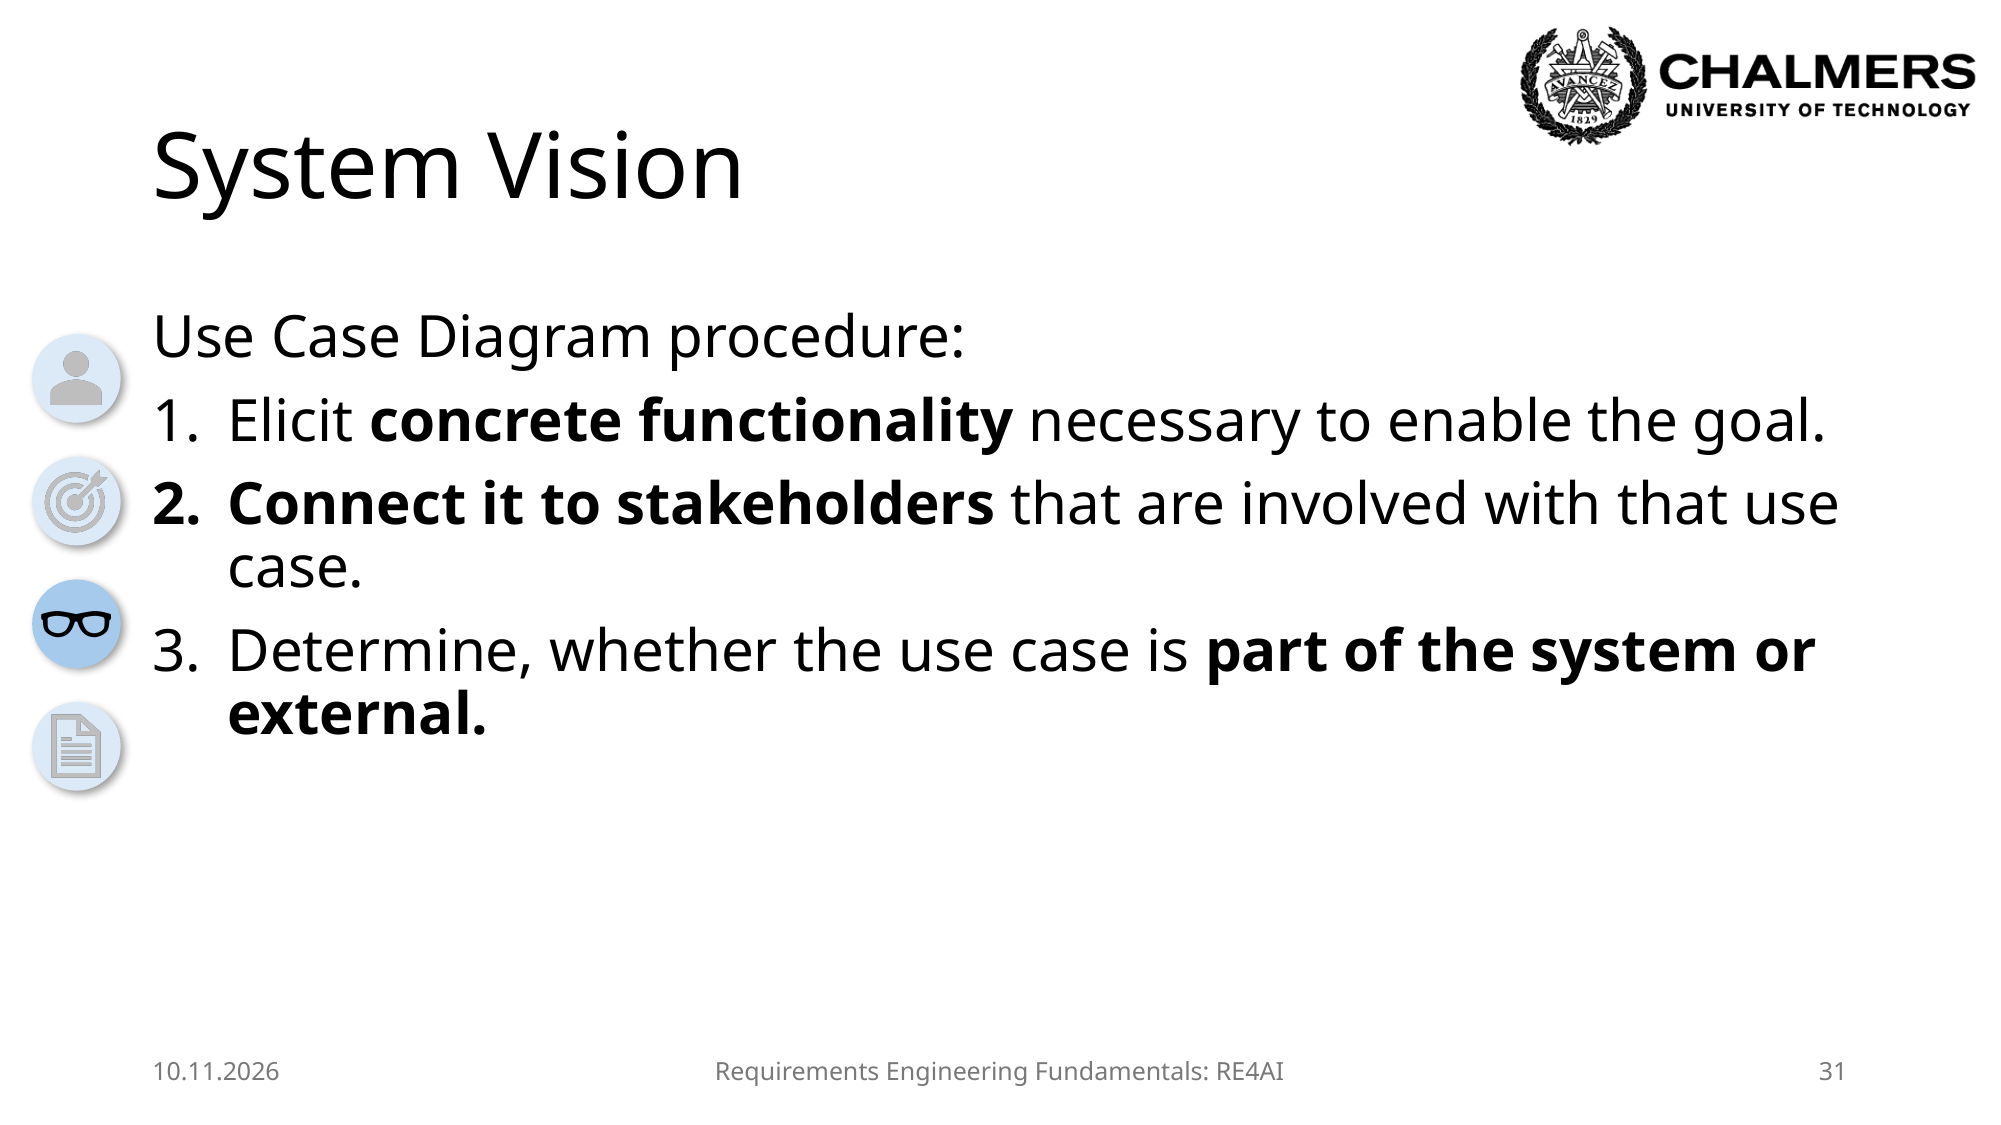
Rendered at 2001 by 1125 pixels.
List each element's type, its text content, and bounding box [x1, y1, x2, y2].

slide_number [137, 1042, 588, 1103]
footer Requirements Engineering Fundamentals: RE4AI [662, 1042, 1338, 1103]
title System Vision [137, 59, 1863, 278]
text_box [31, 333, 122, 424]
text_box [31, 701, 122, 792]
picture [1514, 22, 1986, 151]
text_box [31, 578, 122, 669]
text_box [31, 456, 122, 546]
list Use Case Diagram procedure: Elicit concrete functionality necessary to enable the goal. Connect it to stakeholders that are involved with that use case. Determine, whether the use case is part of the system or external. [137, 299, 1863, 1014]
slide_number 31 [1412, 1042, 1863, 1103]
